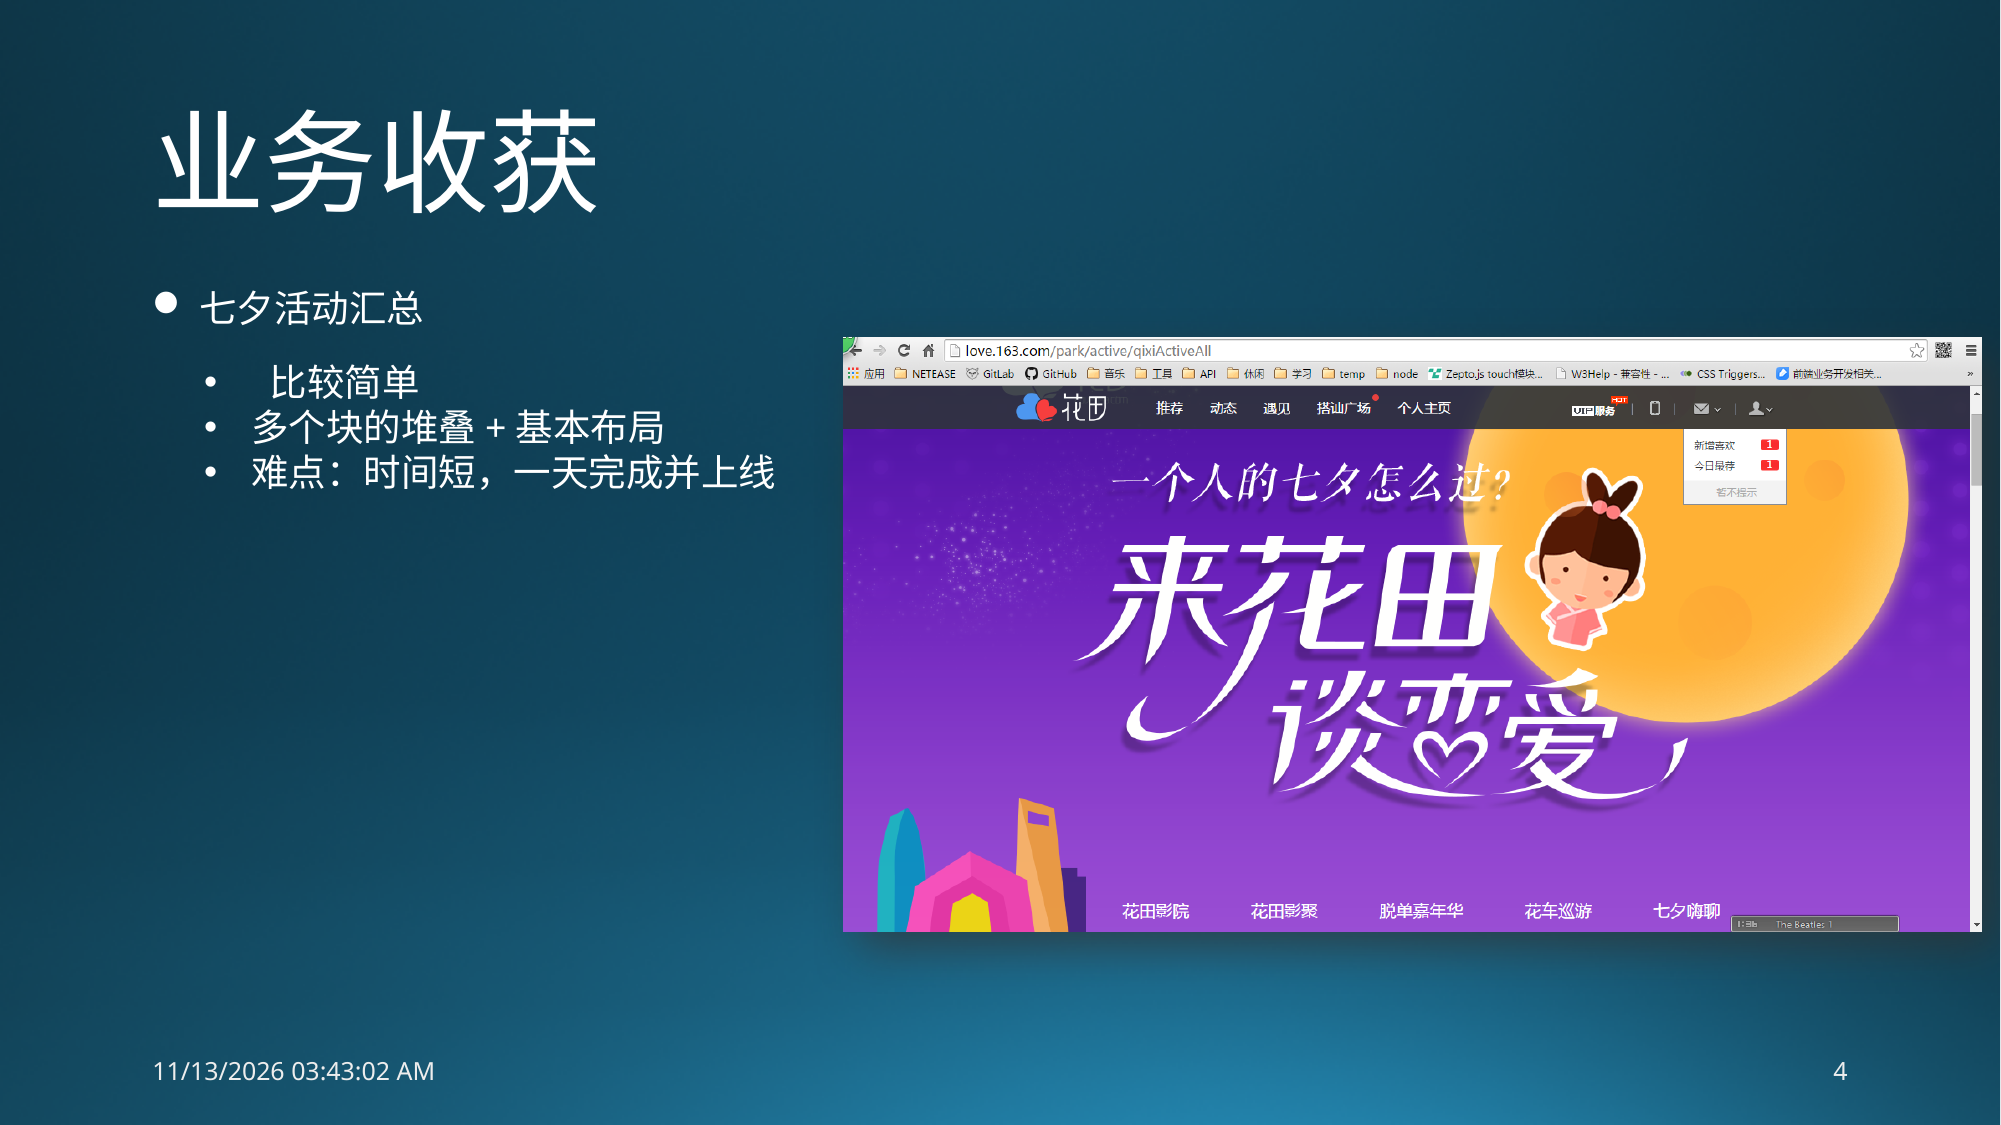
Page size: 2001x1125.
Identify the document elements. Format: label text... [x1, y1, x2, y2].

picture [0, 0, 2001, 1125]
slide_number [137, 1042, 588, 1103]
text_box 七夕活动汇总 [137, 277, 588, 337]
title 业务收获 [137, 59, 1863, 278]
text_box 比较简单 多个块的堆叠+基本布局 难点：时间短，一天完成并上线 [189, 351, 843, 502]
slide_number 4 [1412, 1042, 1863, 1103]
